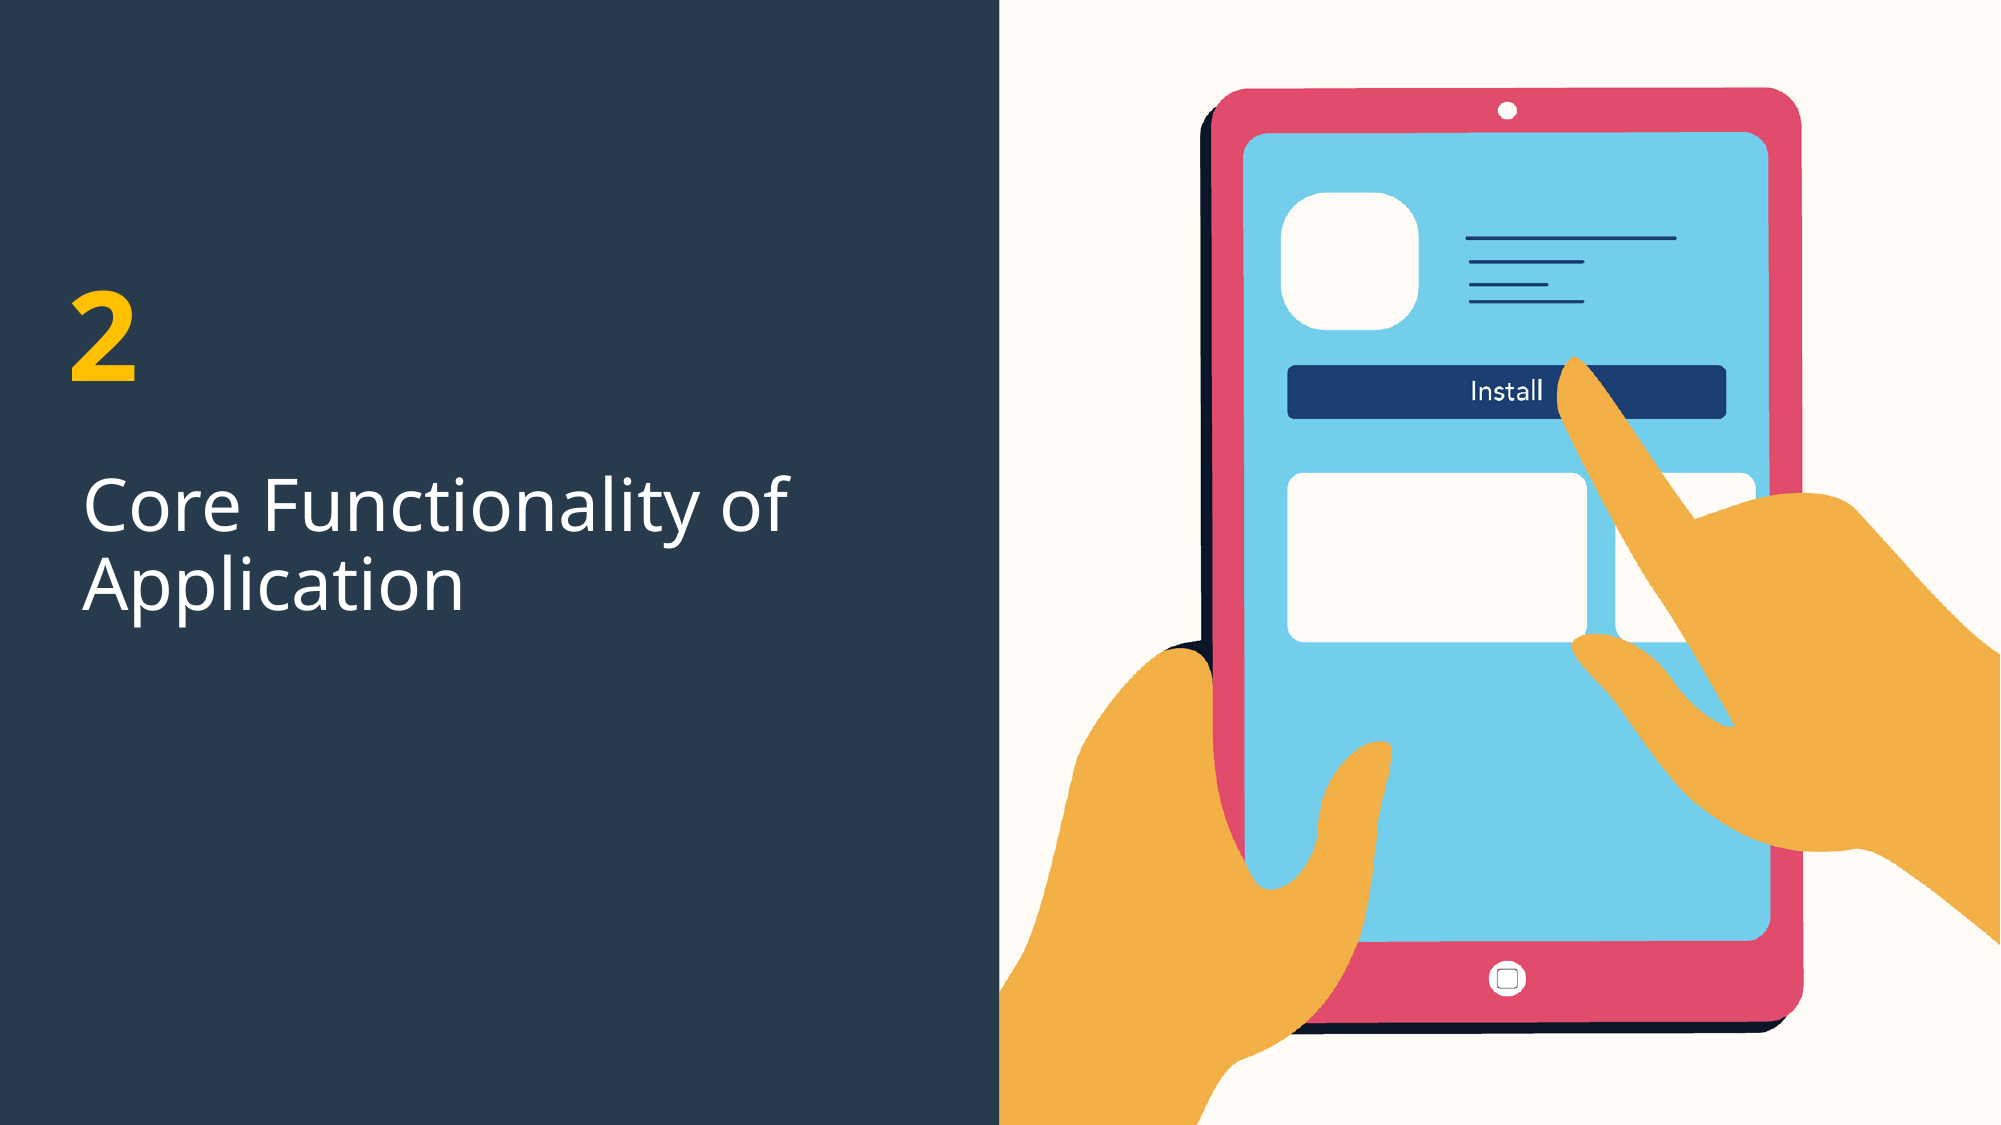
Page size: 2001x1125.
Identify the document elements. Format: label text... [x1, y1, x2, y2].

picture [999, 0, 2000, 1125]
text_box [0, 0, 999, 1125]
list 2 [67, 275, 908, 416]
title Core Functionality of Application [67, 439, 908, 656]
